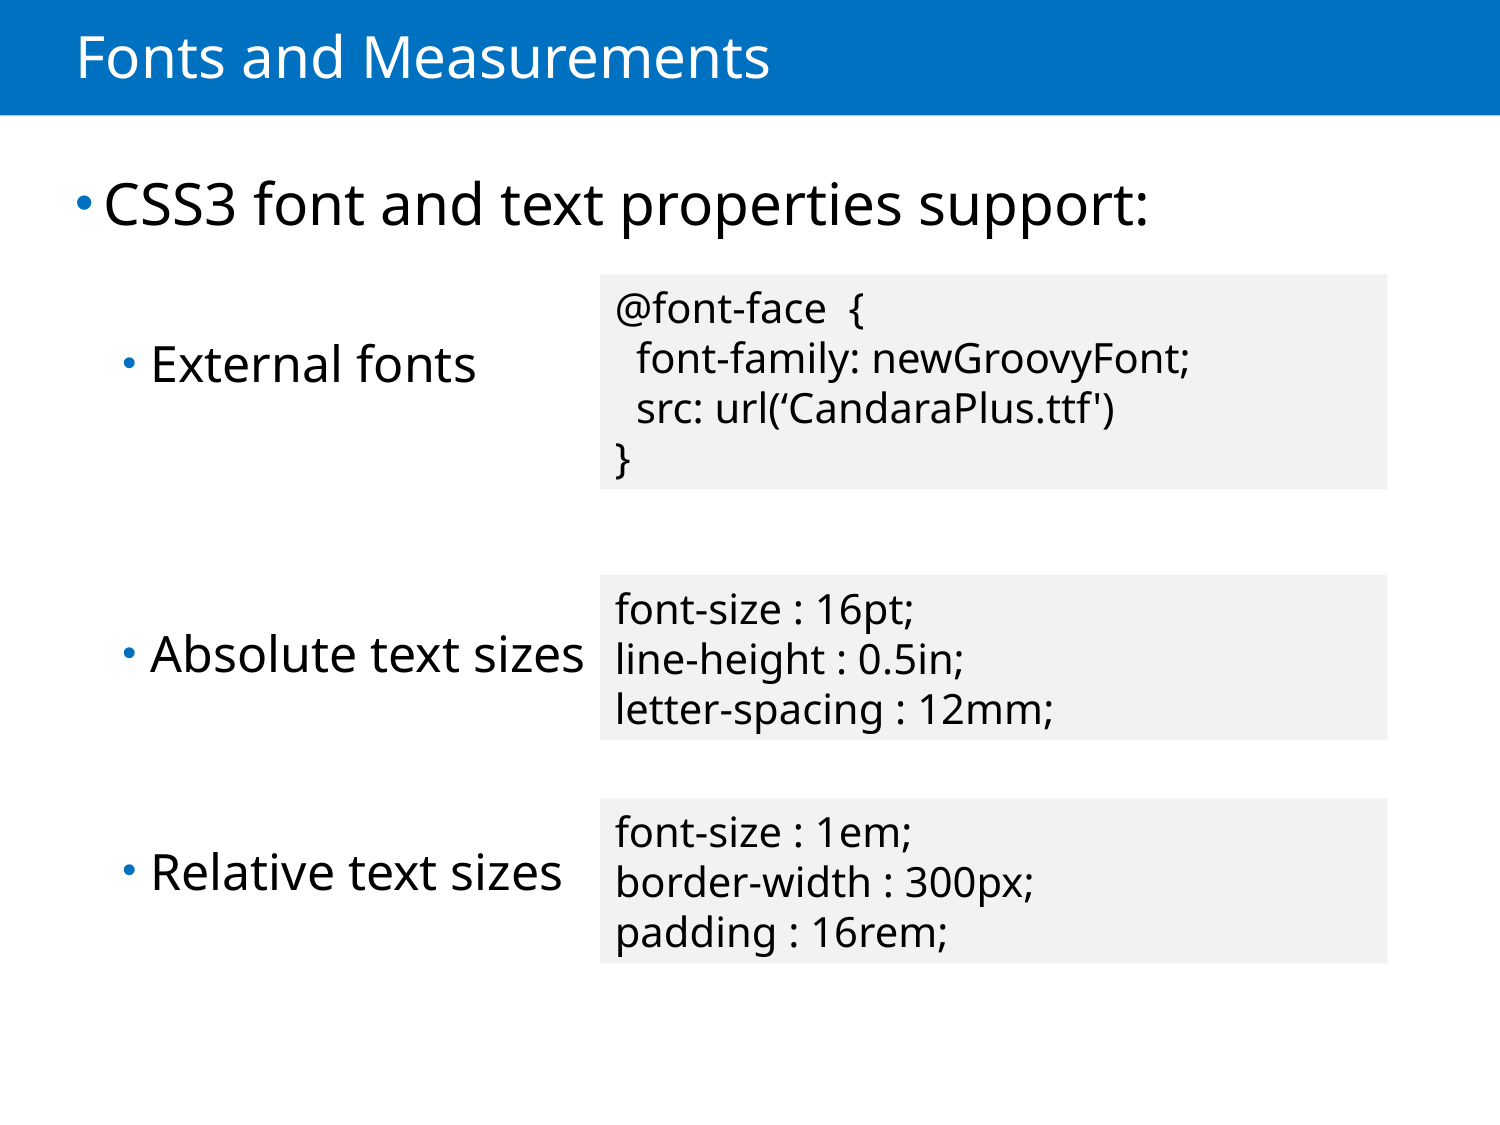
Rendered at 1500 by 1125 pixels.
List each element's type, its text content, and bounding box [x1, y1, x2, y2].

text_box CSS3 font and text properties support: External fonts Absolute text sizes Relative text sizes [75, 167, 1408, 1012]
text_box font-size : 16pt; line-height : 0.5in; letter-spacing : 12mm; [600, 575, 1388, 740]
text_box @font-face { font-family: newGroovyFont; src: url(‘CandaraPlus.ttf') } [600, 274, 1388, 490]
text_box font-size : 1em; border-width : 300px; padding : 16rem; [600, 798, 1388, 964]
title Fonts and Measurements [75, 0, 1351, 122]
